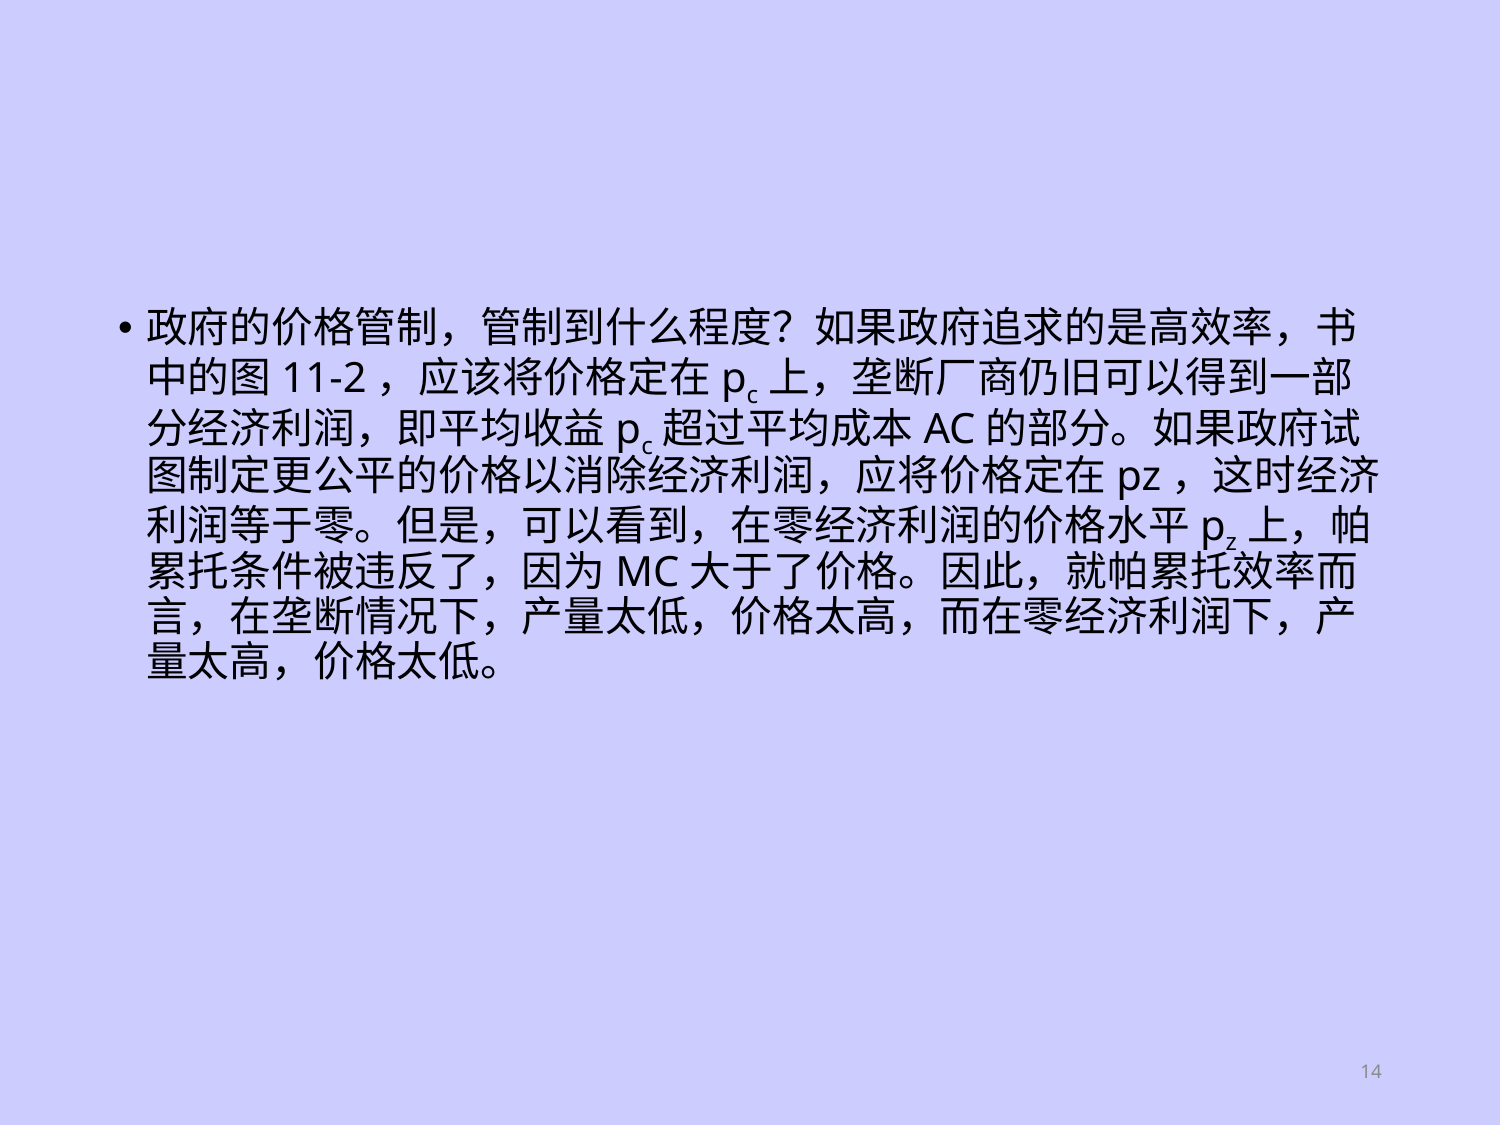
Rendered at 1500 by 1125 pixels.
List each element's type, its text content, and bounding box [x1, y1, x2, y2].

list 政府的价格管制，管制到什么程度？如果政府追求的是高效率，书中的图11-2，应该将价格定在pc上，垄断厂商仍旧可以得到一部分经济利润，即平均收益pc超过平均成本AC的部分。如果政府试图制定更公平的价格以消除经济利润，应将价格定在pz，这时经济利润等于零。但是，可以看到，在零经济利润的价格水平pz上，帕累托条件被违反了，因为MC大于了价格。因此，就帕累托效率而言，在垄断情况下，产量太低，价格太高，而在零经济利润下，产量太高，价格太低。 [103, 299, 1397, 1014]
slide_number 14 [1059, 1042, 1397, 1103]
